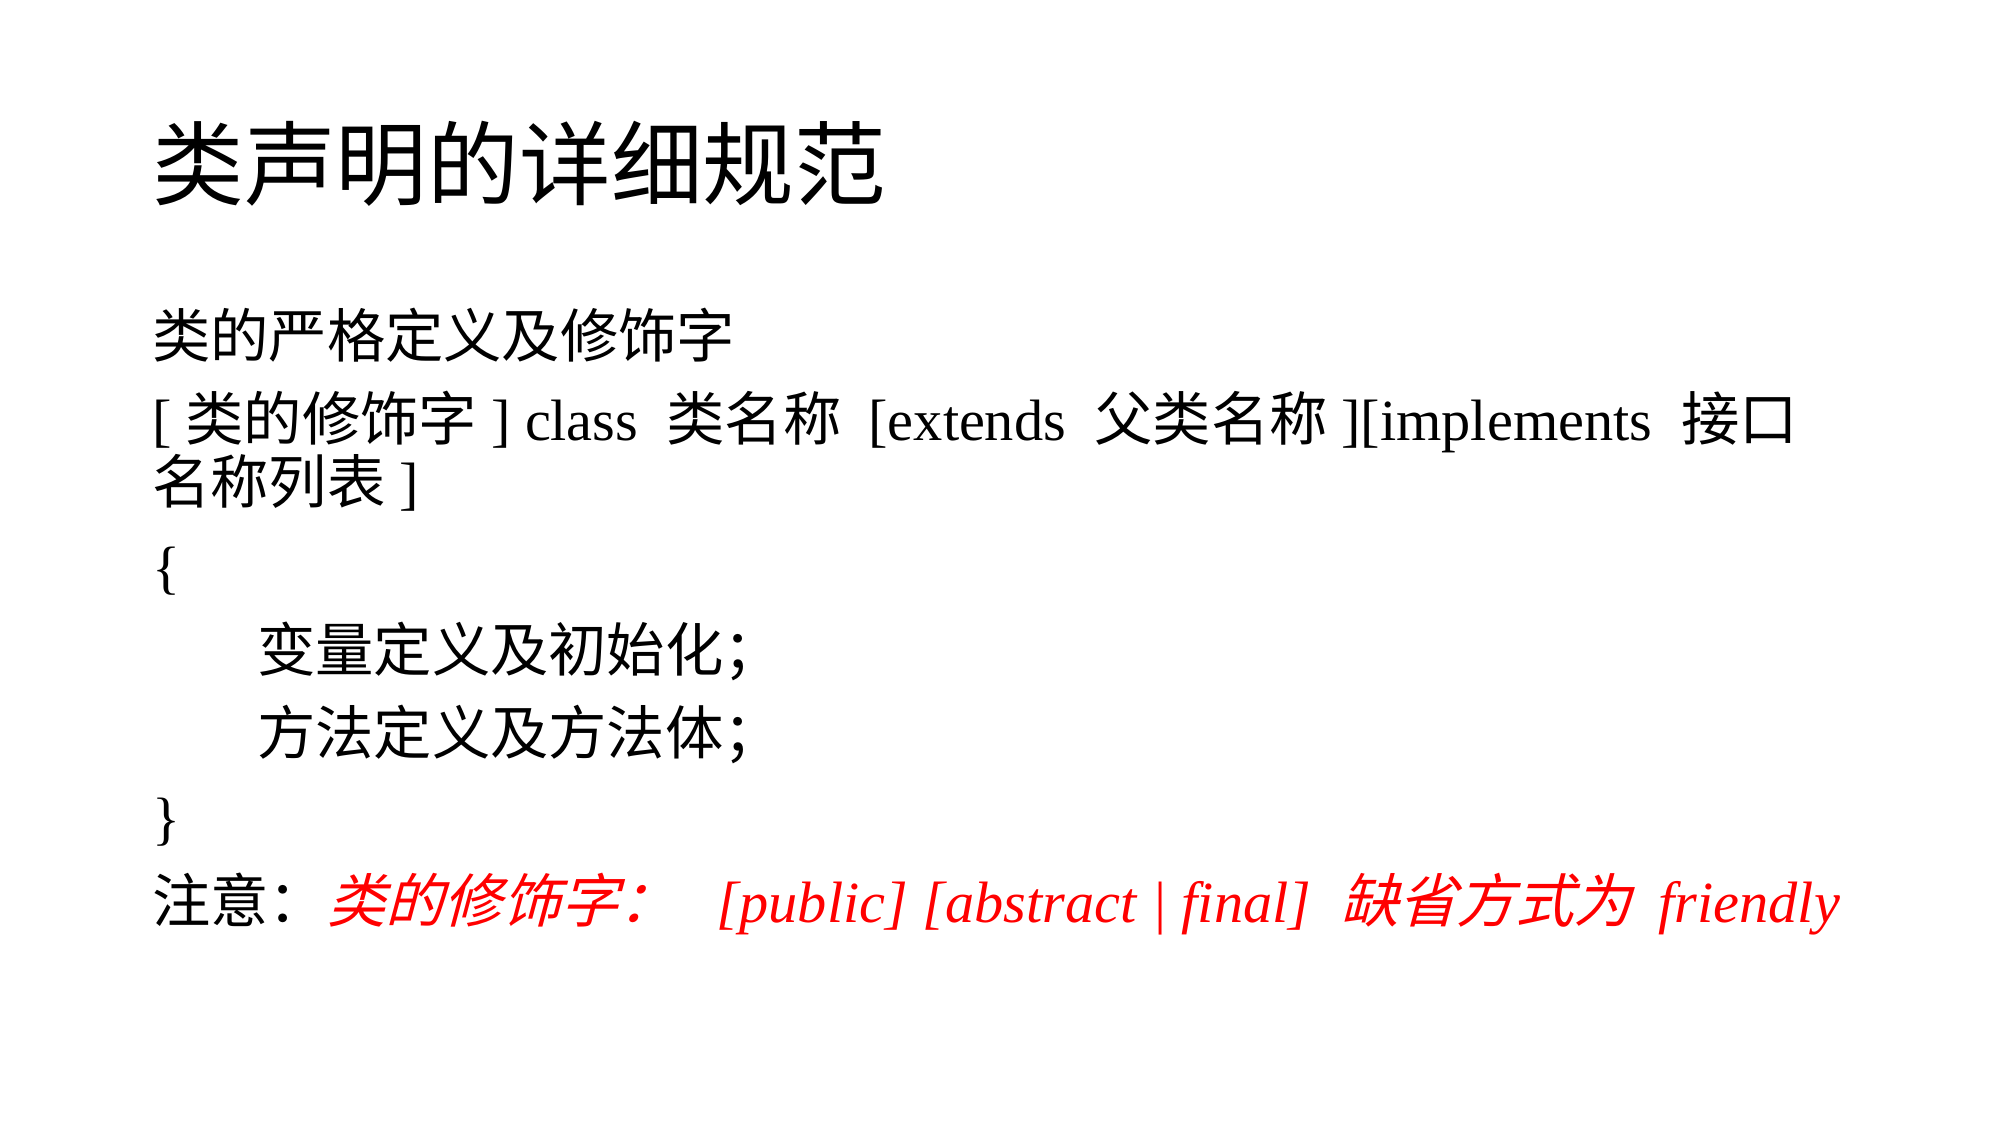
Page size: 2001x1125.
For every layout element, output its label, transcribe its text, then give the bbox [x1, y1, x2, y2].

list 类的严格定义及修饰字 [类的修饰字] class 类名称 [extends 父类名称][implements 接口名称列表] { 变量定义及初始化； 方法定义及方法体； } 注意：类的修饰字： [public] [abstract | final] 缺省方式为 friendly [137, 299, 1863, 1014]
title 类声明的详细规范 [137, 59, 1863, 278]
